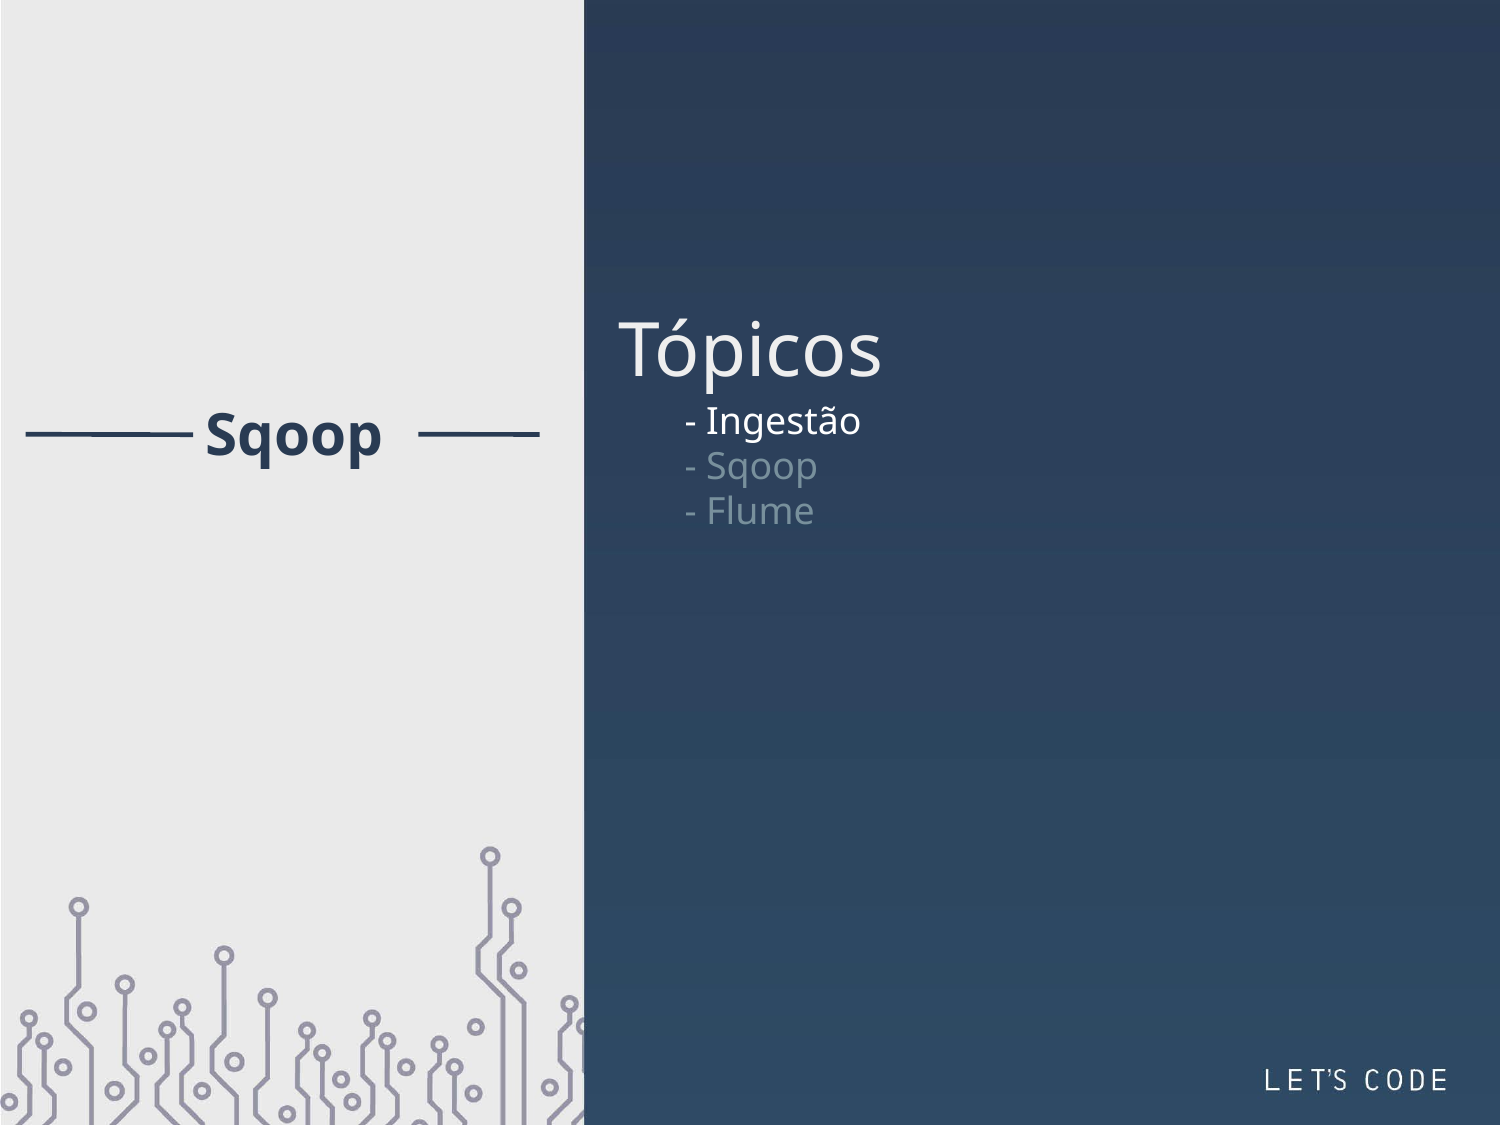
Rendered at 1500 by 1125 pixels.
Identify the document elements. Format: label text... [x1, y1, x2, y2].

text_box Tópicos [603, 286, 1155, 393]
picture [0, 0, 1500, 1125]
text_box - Ingestão - Sqoop - Flume [669, 381, 1393, 554]
text_box Sqoop [190, 381, 419, 487]
